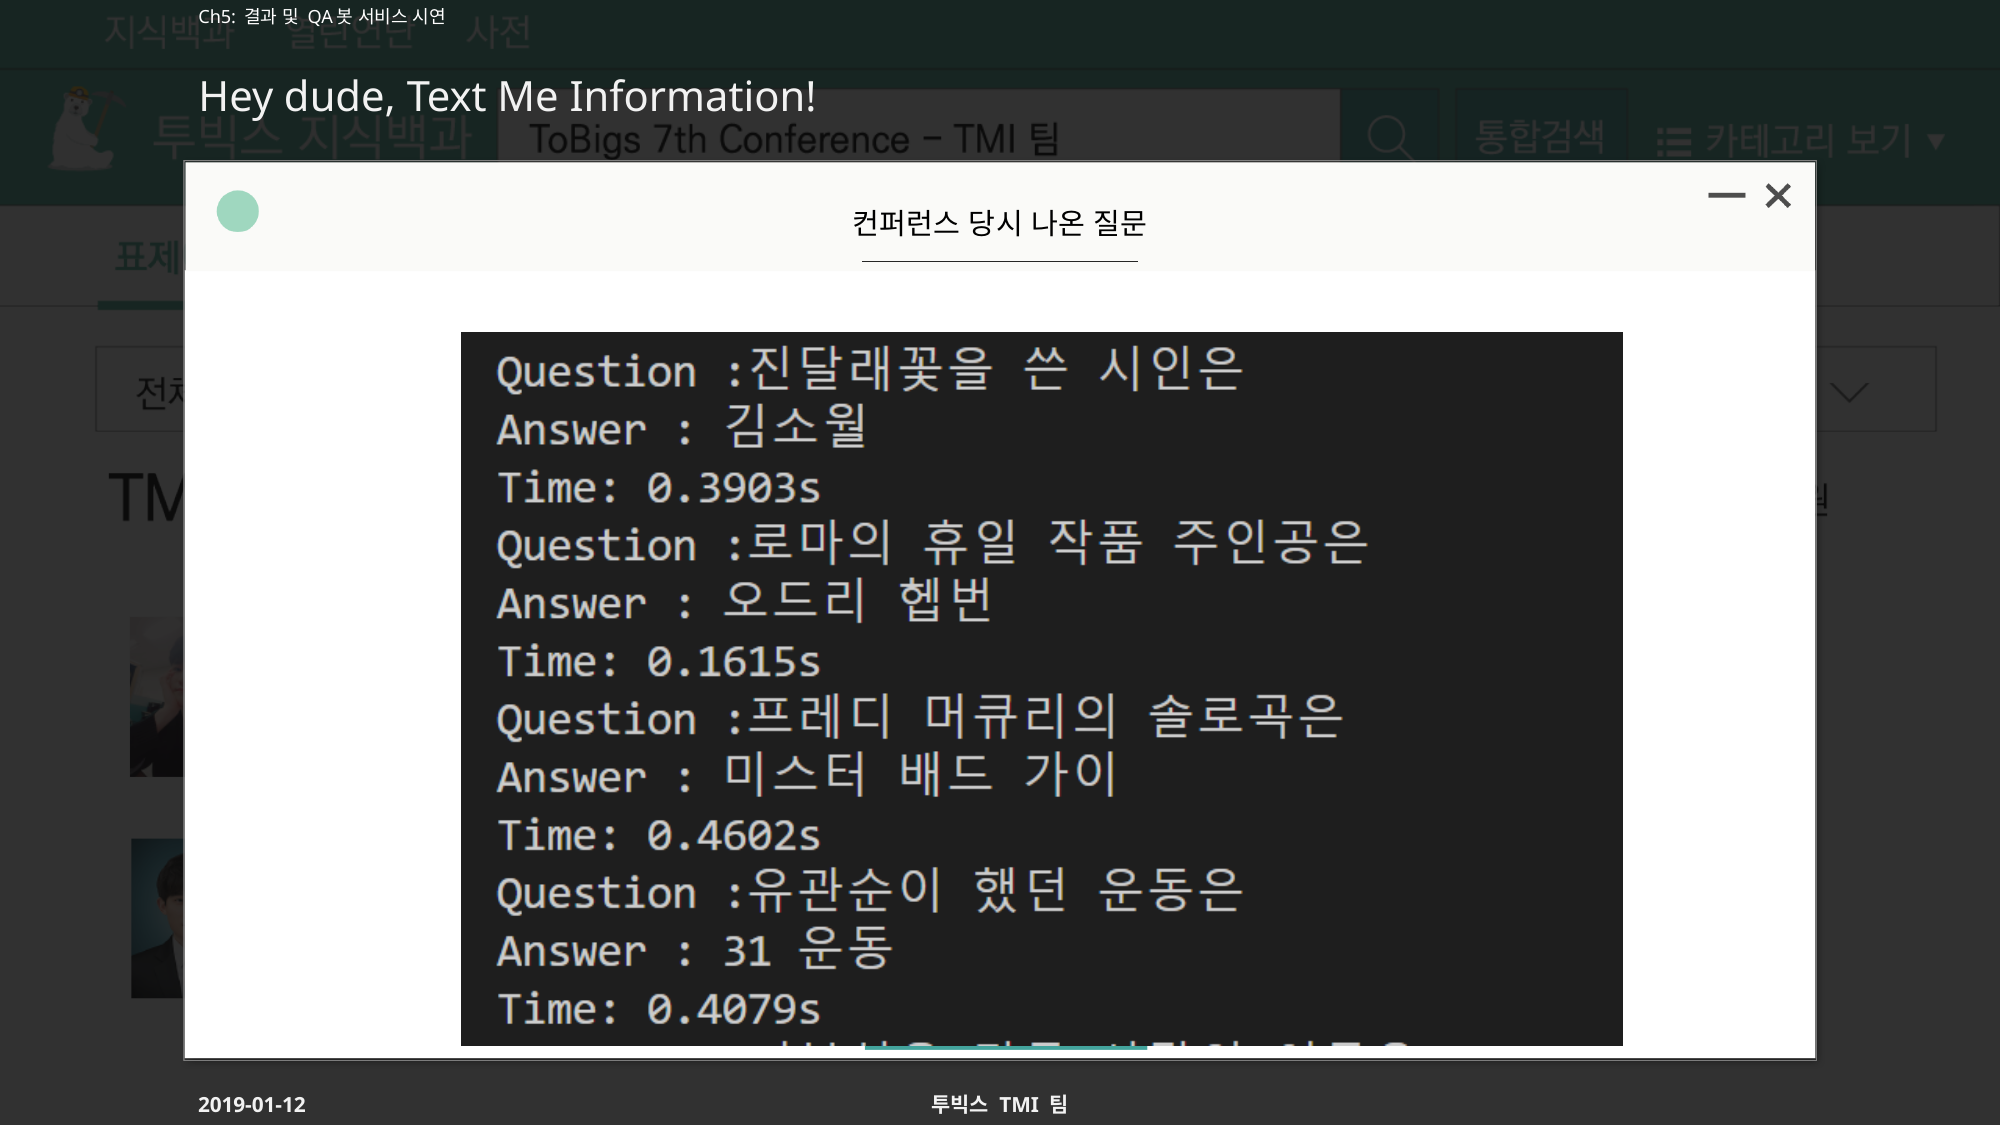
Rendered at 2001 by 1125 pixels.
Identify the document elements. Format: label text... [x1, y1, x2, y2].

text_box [843, 198, 1157, 262]
picture [183, 160, 1817, 1061]
title Hey dude, Text Me Information! [183, 39, 1817, 156]
list Ch5: 결과 및 QA봇 서비스 시연 [183, 0, 889, 35]
